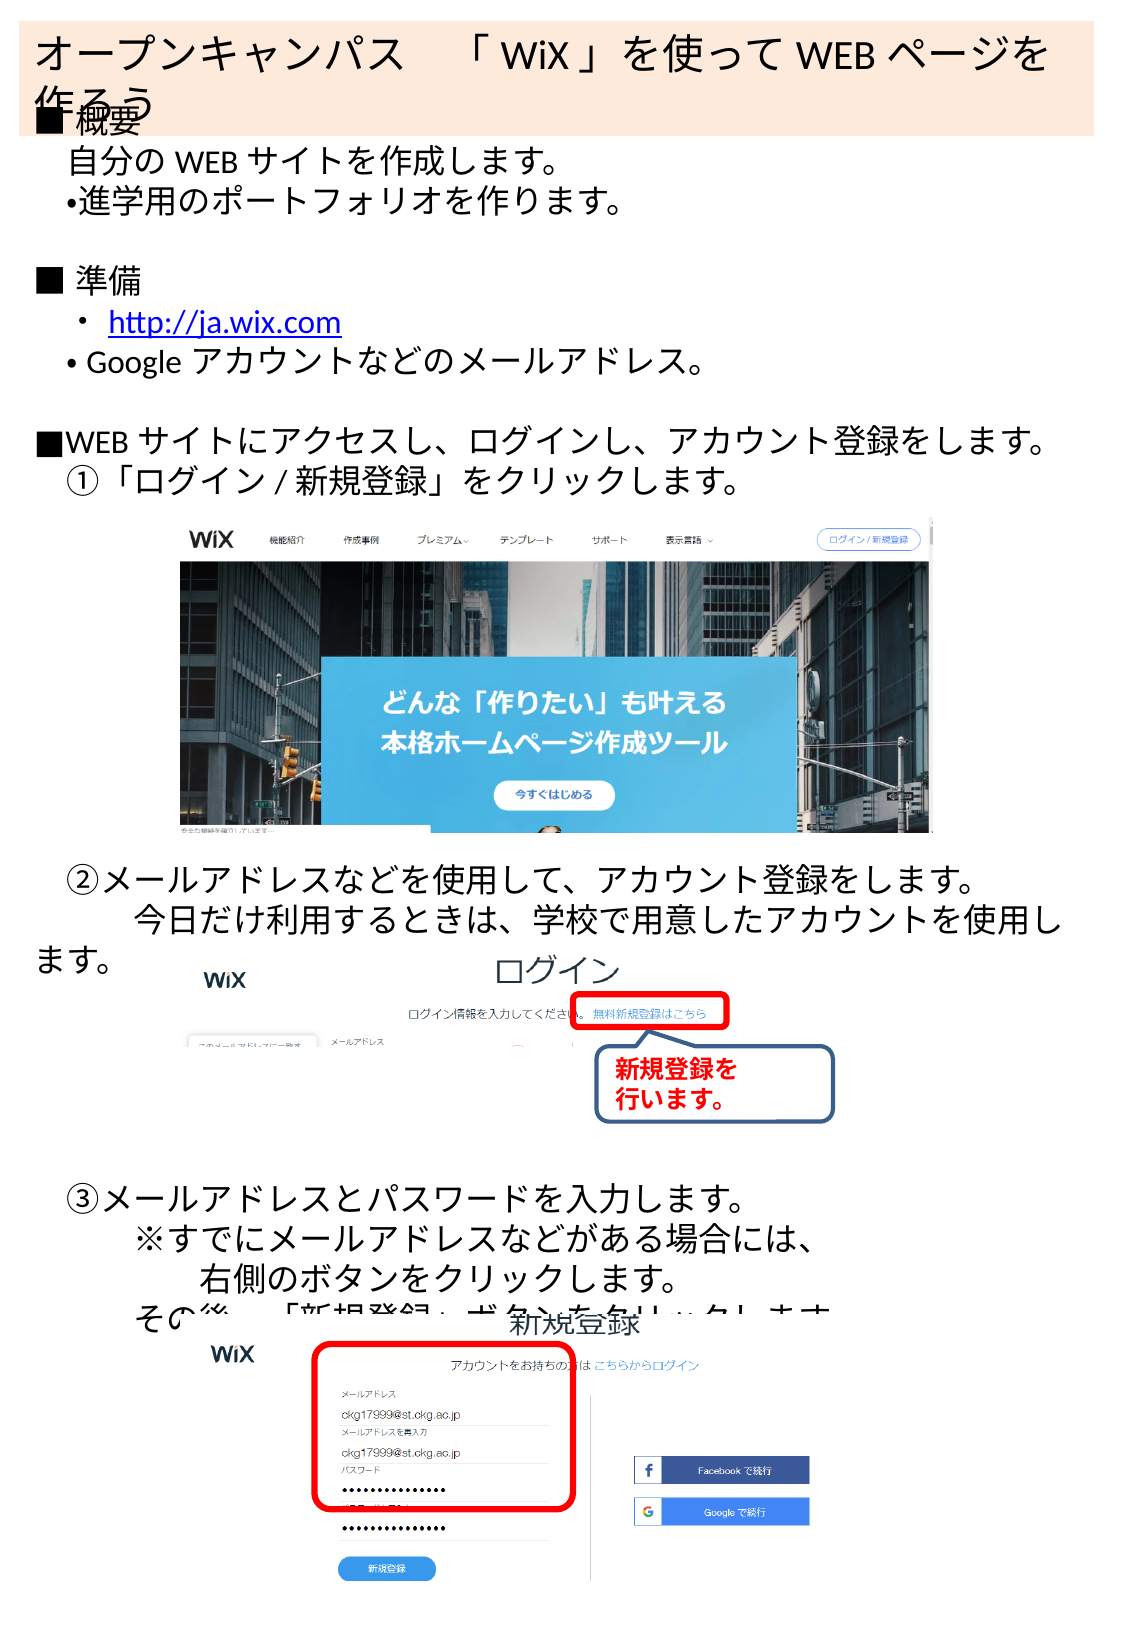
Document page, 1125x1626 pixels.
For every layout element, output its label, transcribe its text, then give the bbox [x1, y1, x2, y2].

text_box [180, 942, 933, 1122]
text_box オープンキャンパス 「WiX」を使ってWEBページを作ろう [19, 21, 1094, 93]
picture [180, 516, 933, 833]
text_box ■概要 自分のWEBサイトを作成します。 ・進学用のポートフォリオを作ります。 ■準備 ・http://ja.wix.com ・Googleアカウントなどのメールアドレス。 ■WEBサイトにアクセスし、ログインし、アカウント登録をします。 ①「ログイン/新規登録」をクリックします。 ②メールアドレスなどを使用して、アカウント登録をします。 今日だけ利用するときは、学校で用意したアカウントを使用します。 ③メールアドレスとパスワードを入力します。 ※すでにメールアドレスなどがある場合には、 右側のボタンをクリックします。 その後、「新規登録」ボタンをクリックします。 [19, 93, 1094, 1546]
picture [180, 1314, 933, 1581]
